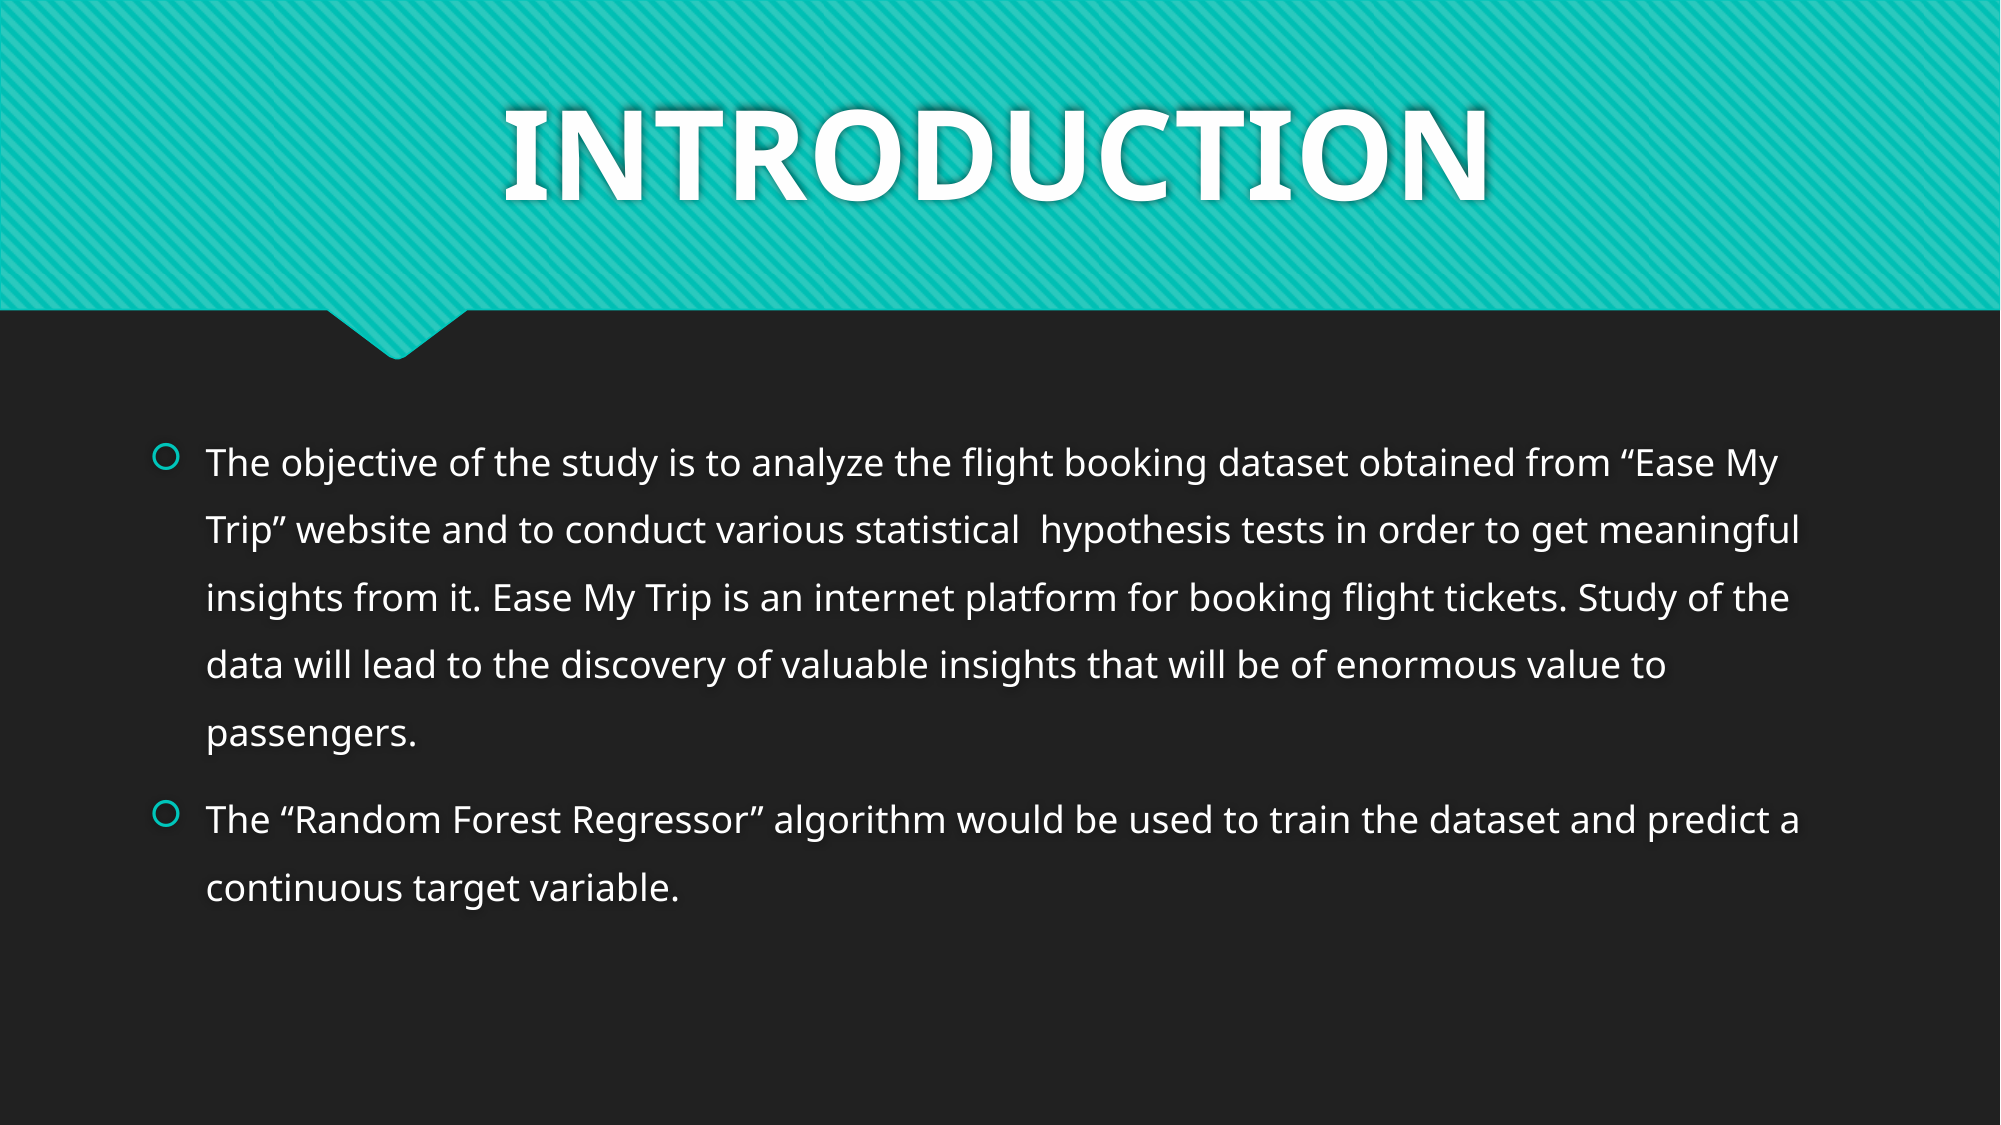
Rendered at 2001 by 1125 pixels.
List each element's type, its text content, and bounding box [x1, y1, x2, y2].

title INTRODUCTION [132, 73, 1868, 233]
list The objective of the study is to analyze the flight booking dataset obtained from “Ease My Trip” website and to conduct various statistical hypothesis tests in order to get meaningful insights from it. Ease My Trip is an internet platform for booking flight tickets. Study of the data will lead to the discovery of valuable insights that will be of enormous value to passengers. The “Random Forest Regressor” algorithm would be used to train the dataset and predict a continuous target variable. [134, 364, 1866, 962]
